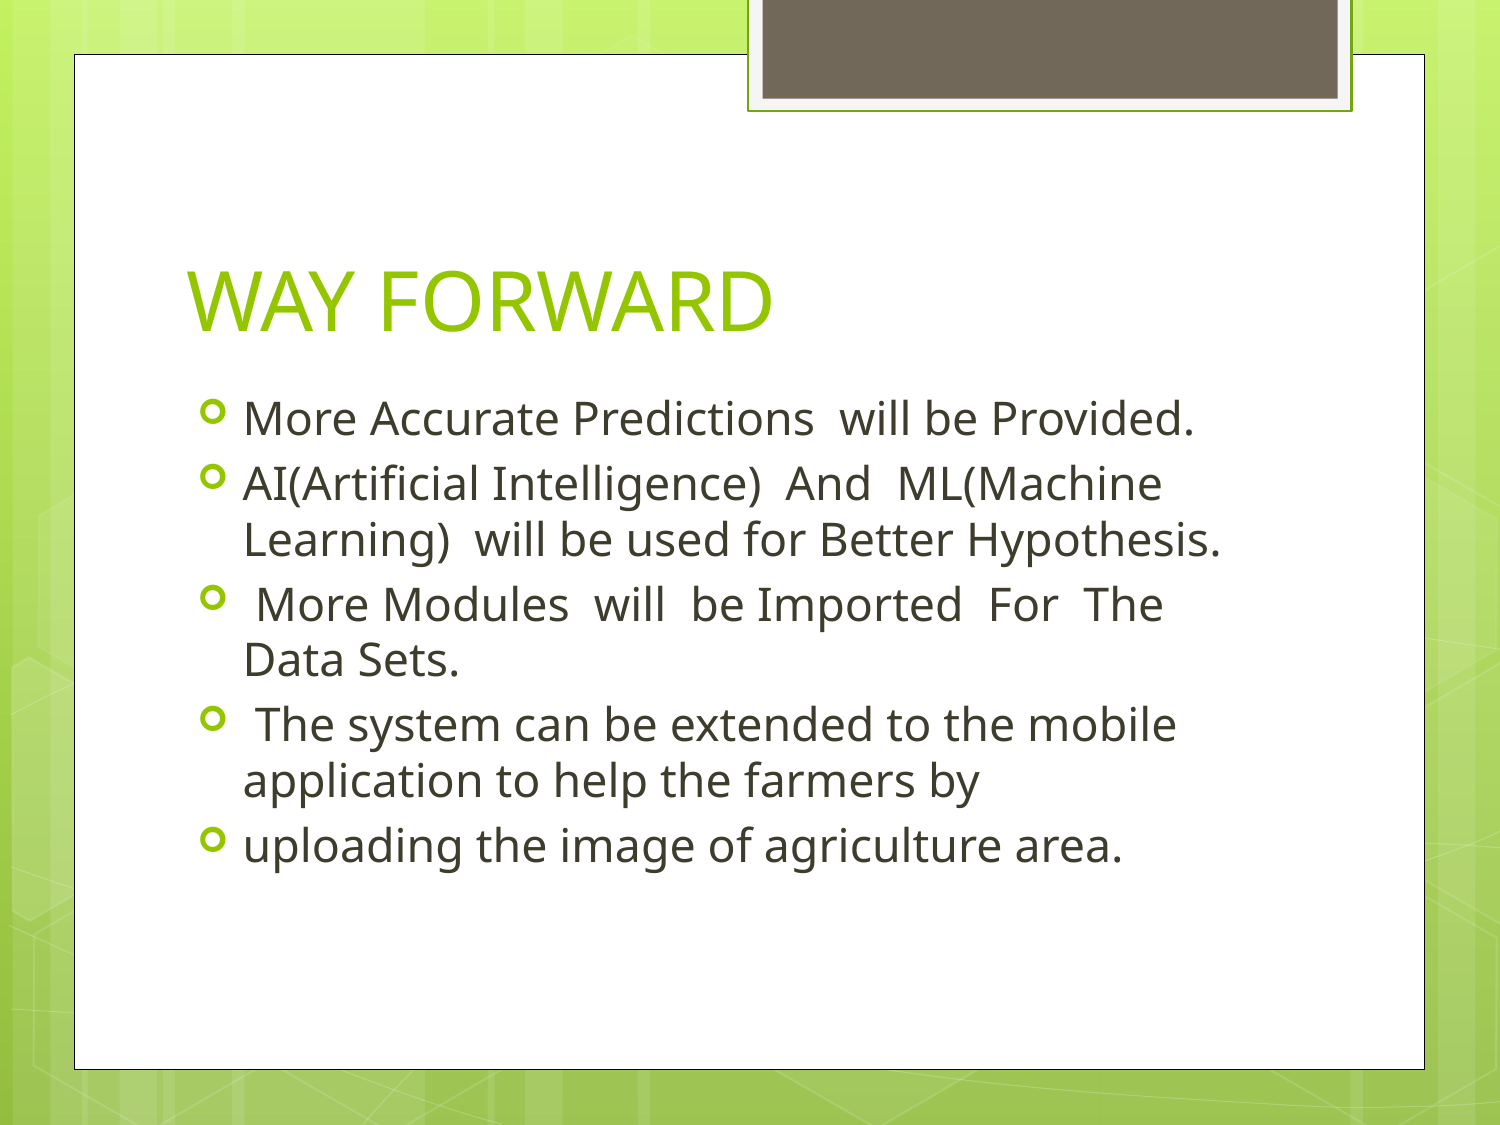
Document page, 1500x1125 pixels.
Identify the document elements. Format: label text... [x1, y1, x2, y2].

title WAY FORWARD [171, 168, 1324, 357]
list More Accurate Predictions will be Provided. AI(Artificial Intelligence) And ML(Machine Learning) will be used for Better Hypothesis. More Modules will be Imported For The Data Sets. The system can be extended to the mobile application to help the farmers by uploading the image of agriculture area. [171, 381, 1283, 957]
